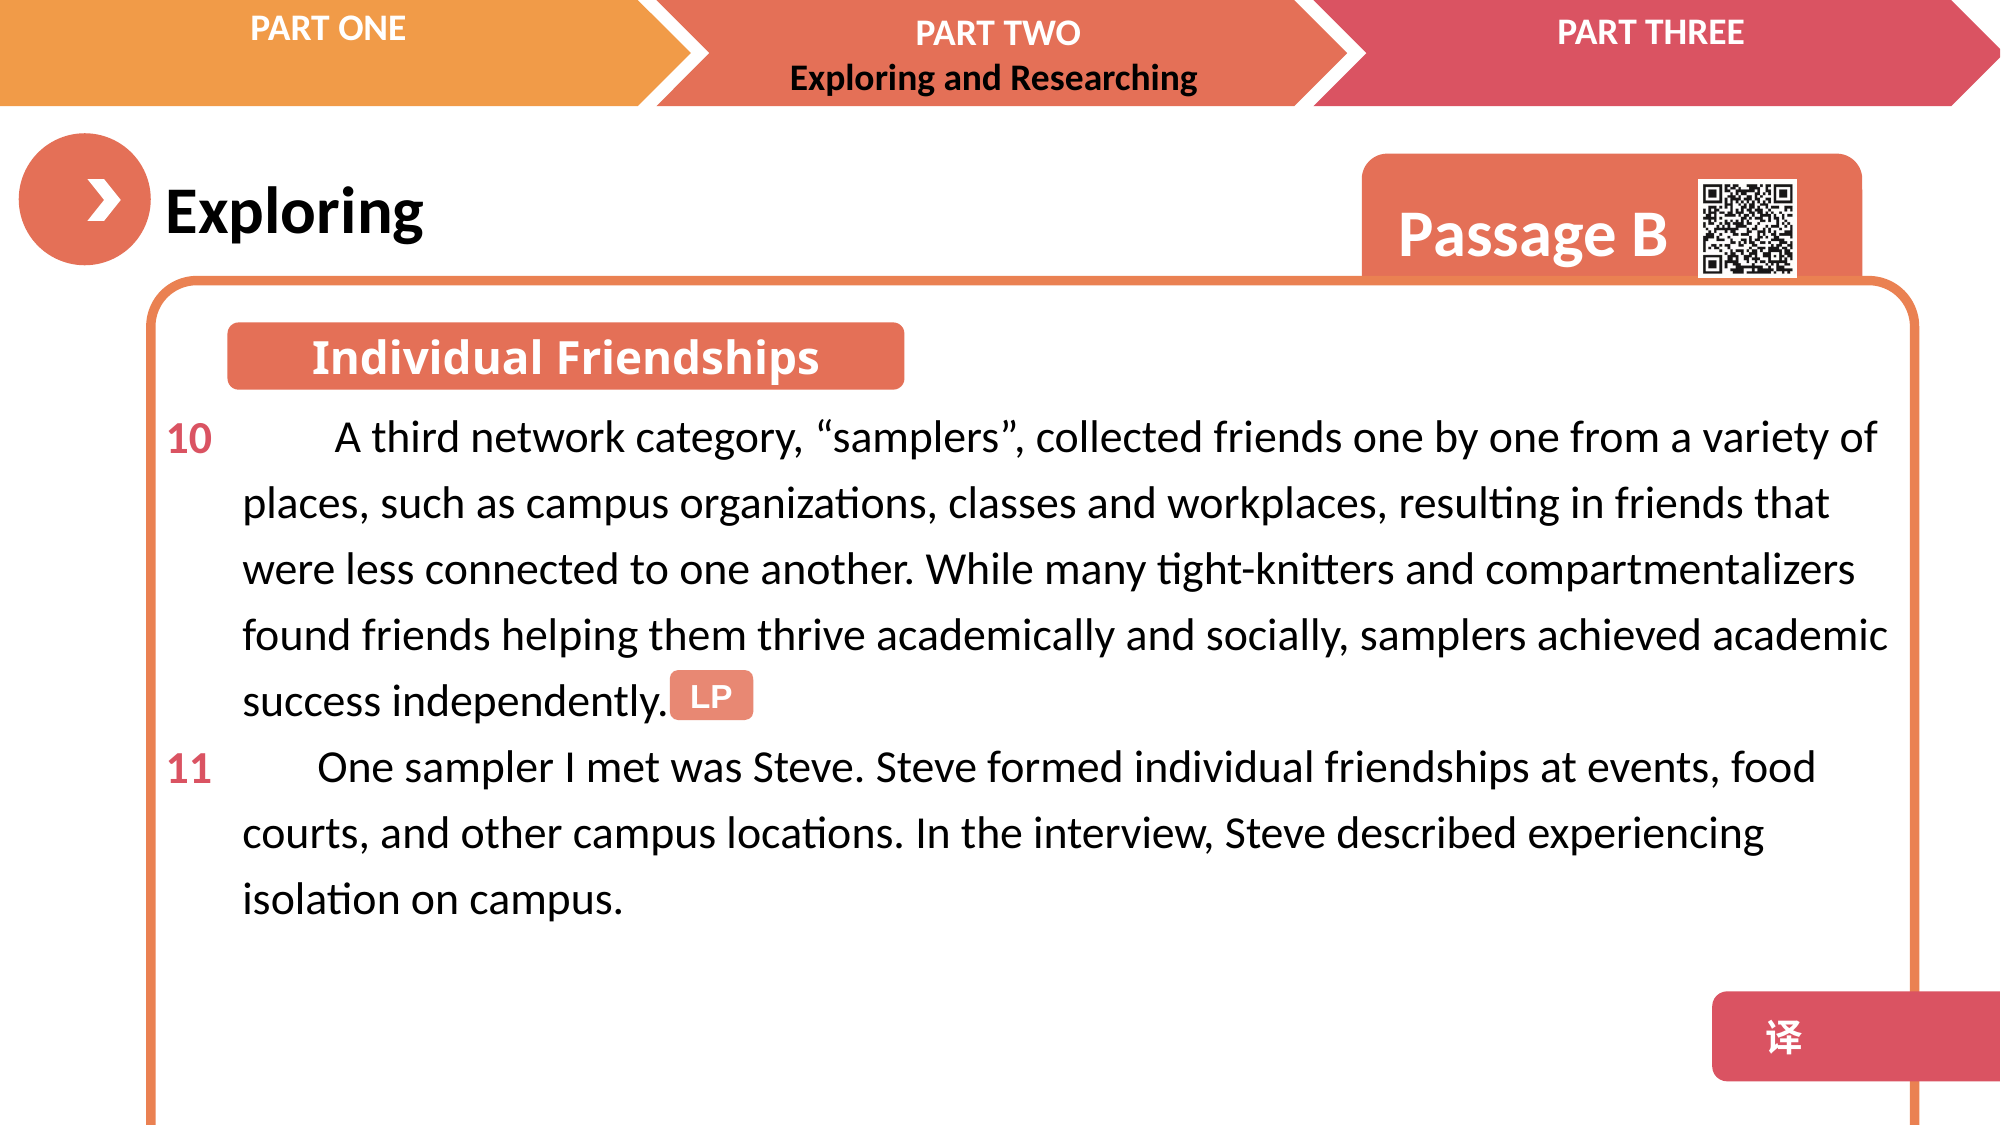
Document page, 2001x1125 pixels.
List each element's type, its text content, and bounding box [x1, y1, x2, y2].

picture [1698, 179, 1797, 278]
text_box A third network category, “samplers”, collected friends one by one from a variety of places, such as campus organizations, classes and workplaces, resulting in friends that were less connected to one another. While many tight-knitters and compartmentalizers found friends helping them thrive academically and socially, samplers achieved academic success independently. One sampler I met was Steve. Steve formed individual friendships at events, food courts, and other campus locations. In the interview, Steve described experiencing isolation on campus. [227, 322, 1915, 997]
text_box 10 11 [150, 389, 228, 1125]
text_box Individual Friendships [226, 321, 906, 391]
text_box LP [668, 669, 755, 722]
text_box 译 [1711, 990, 2000, 1083]
